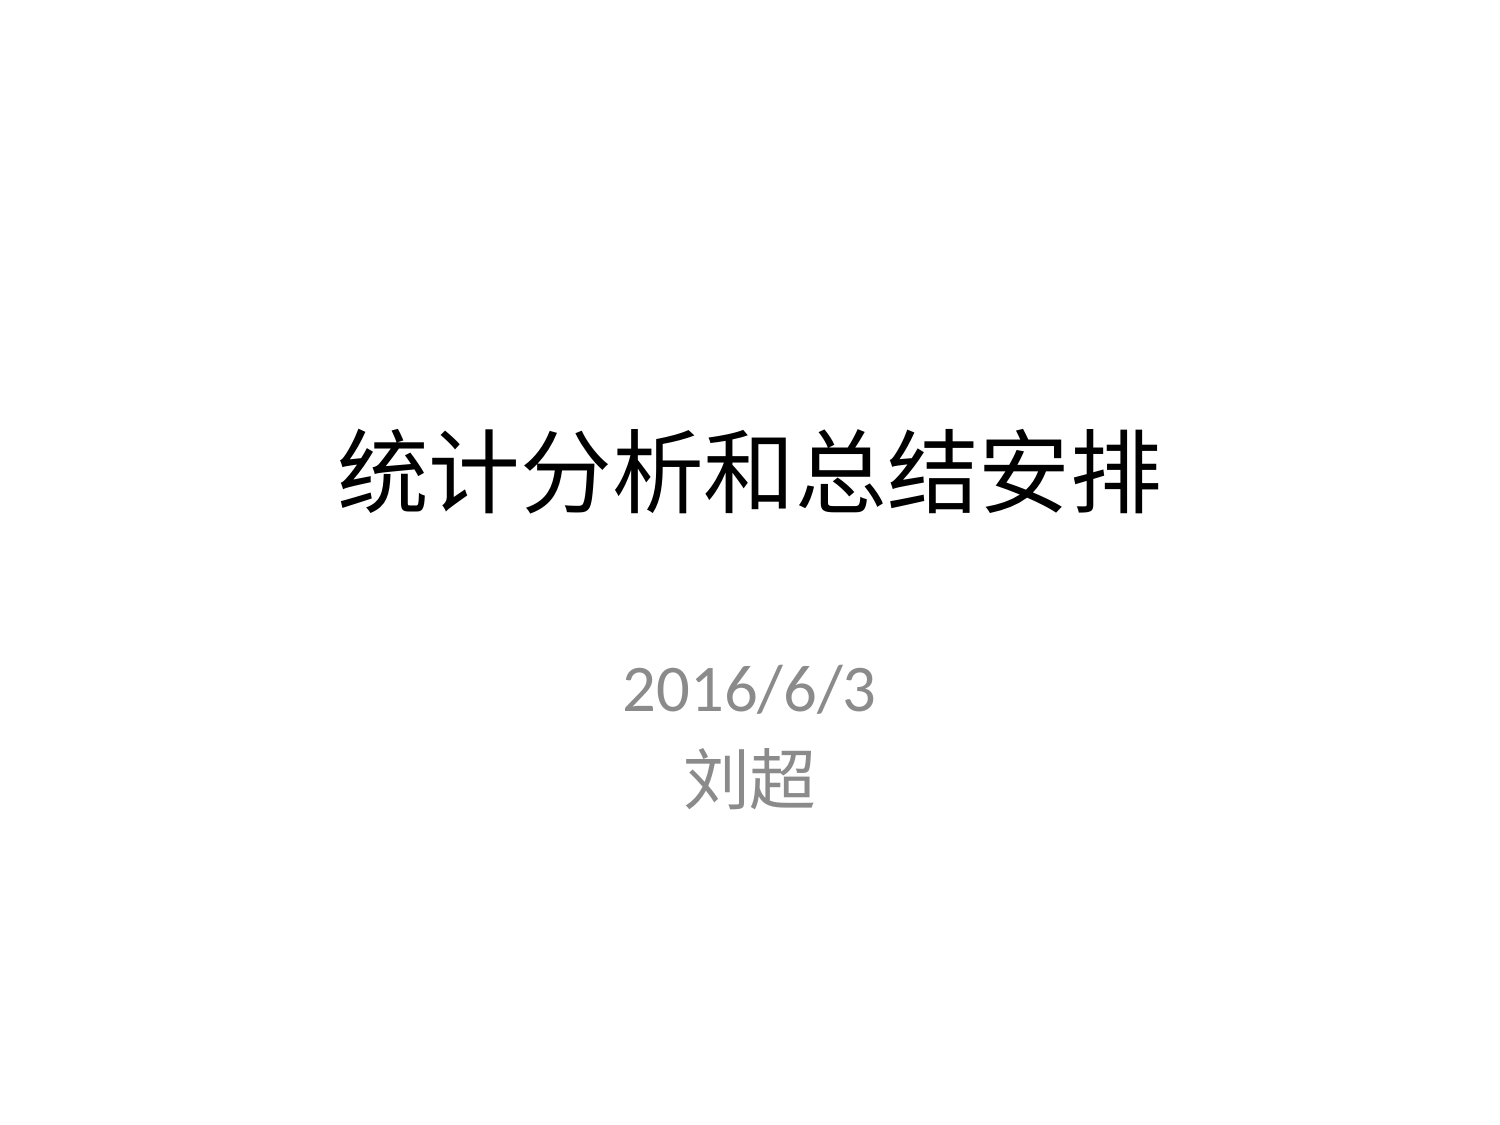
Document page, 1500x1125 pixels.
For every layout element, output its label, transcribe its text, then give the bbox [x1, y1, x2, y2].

title 统计分析和总结安排 [112, 349, 1388, 591]
subtitle 2016/6/3 刘超 [225, 637, 1275, 925]
